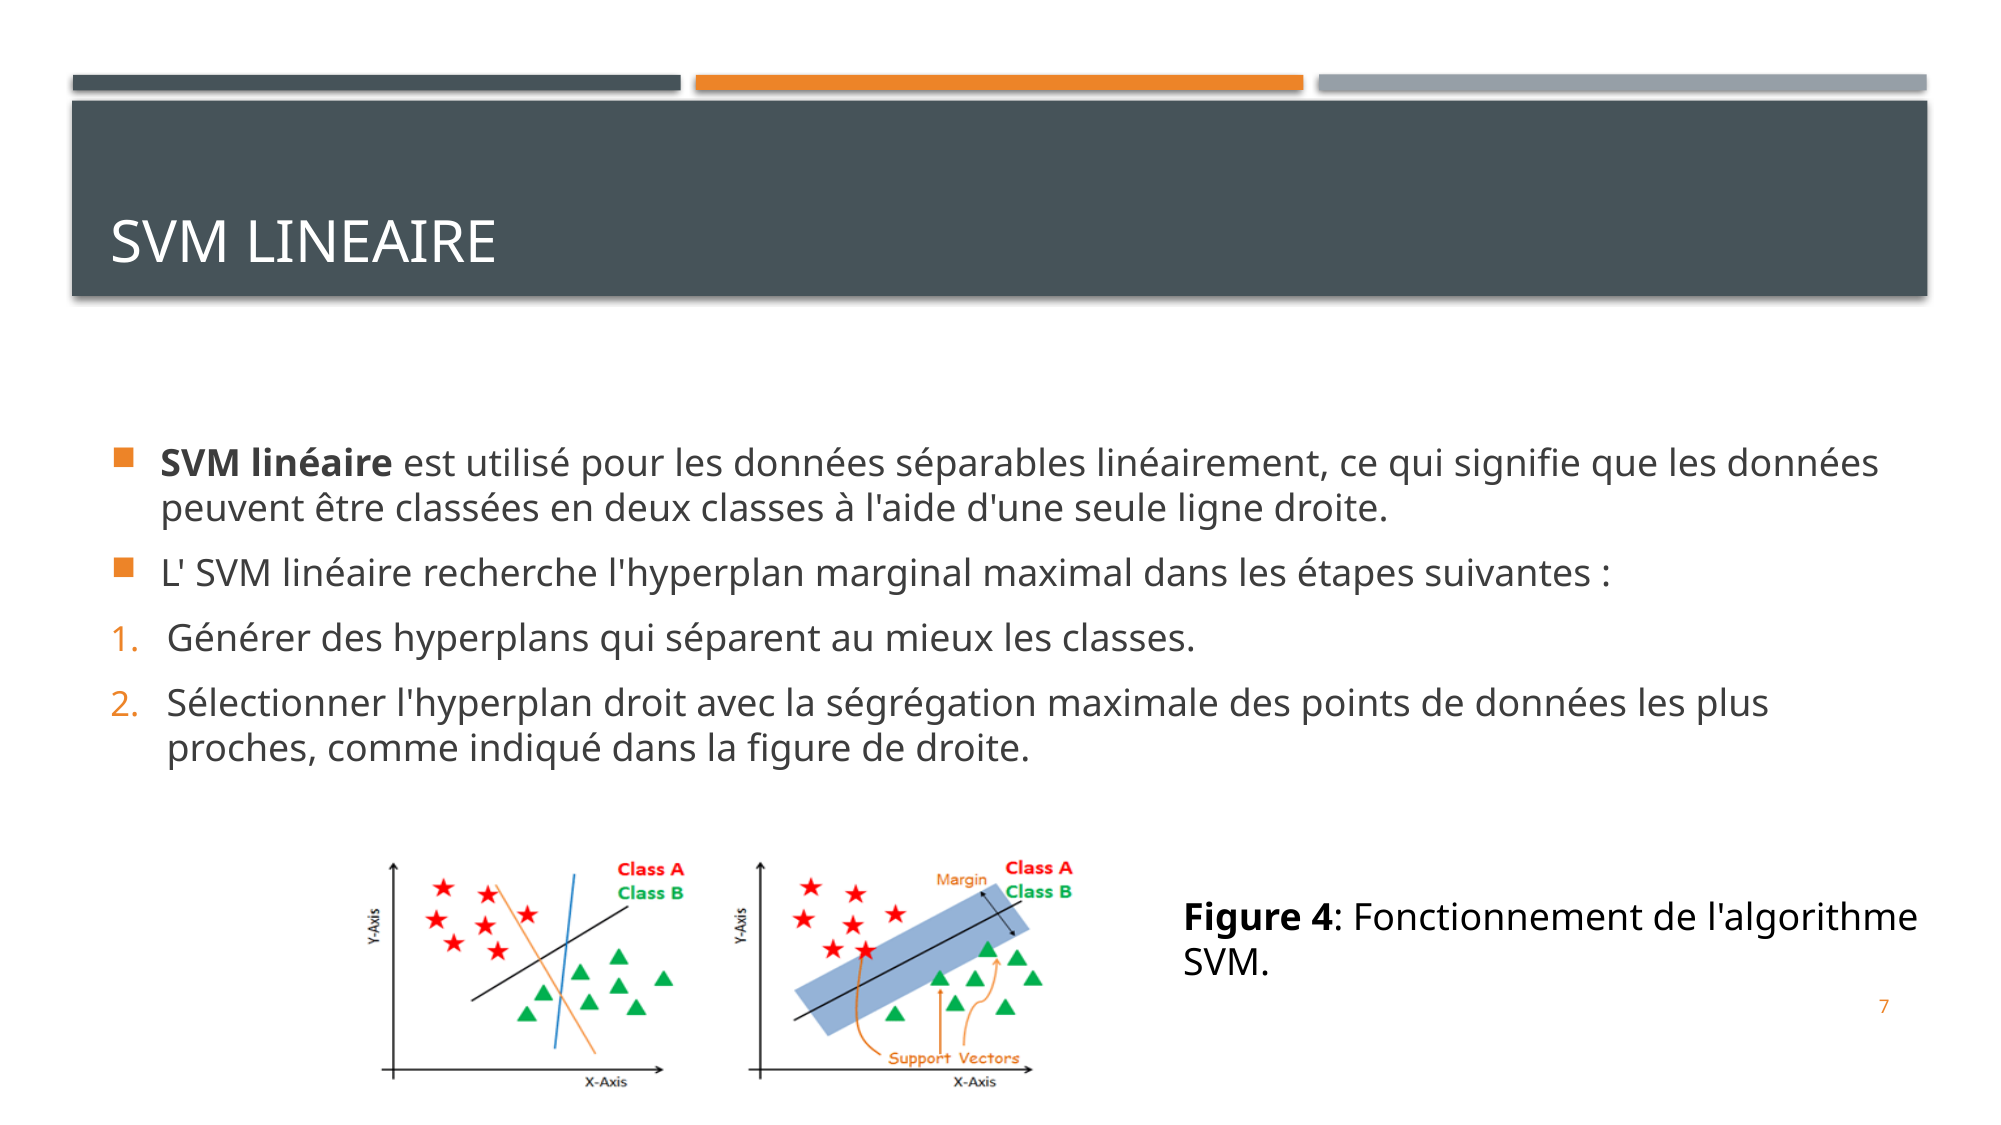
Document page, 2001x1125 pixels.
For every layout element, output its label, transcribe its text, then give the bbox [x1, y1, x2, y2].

text_box Figure 4: Fonctionnement de l'algorithme SVM. [1168, 885, 1973, 991]
slide_number 7 [1732, 977, 1905, 1037]
picture [365, 833, 1093, 1121]
title SVM LINeAIRE [95, 115, 1905, 282]
list SVM linéaire est utilisé pour les données séparables linéairement, ce qui signifie que les données peuvent être classées en deux classes à l'aide d'une seule ligne droite. L' SVM linéaire recherche l'hyperplan marginal maximal dans les étapes suivantes : Générer des hyperplans qui séparent au mieux les classes. Sélectionner l'hyperplan droit avec la ségrégation maximale des points de données les plus proches, comme indiqué dans la figure de droite. [95, 357, 1905, 962]
